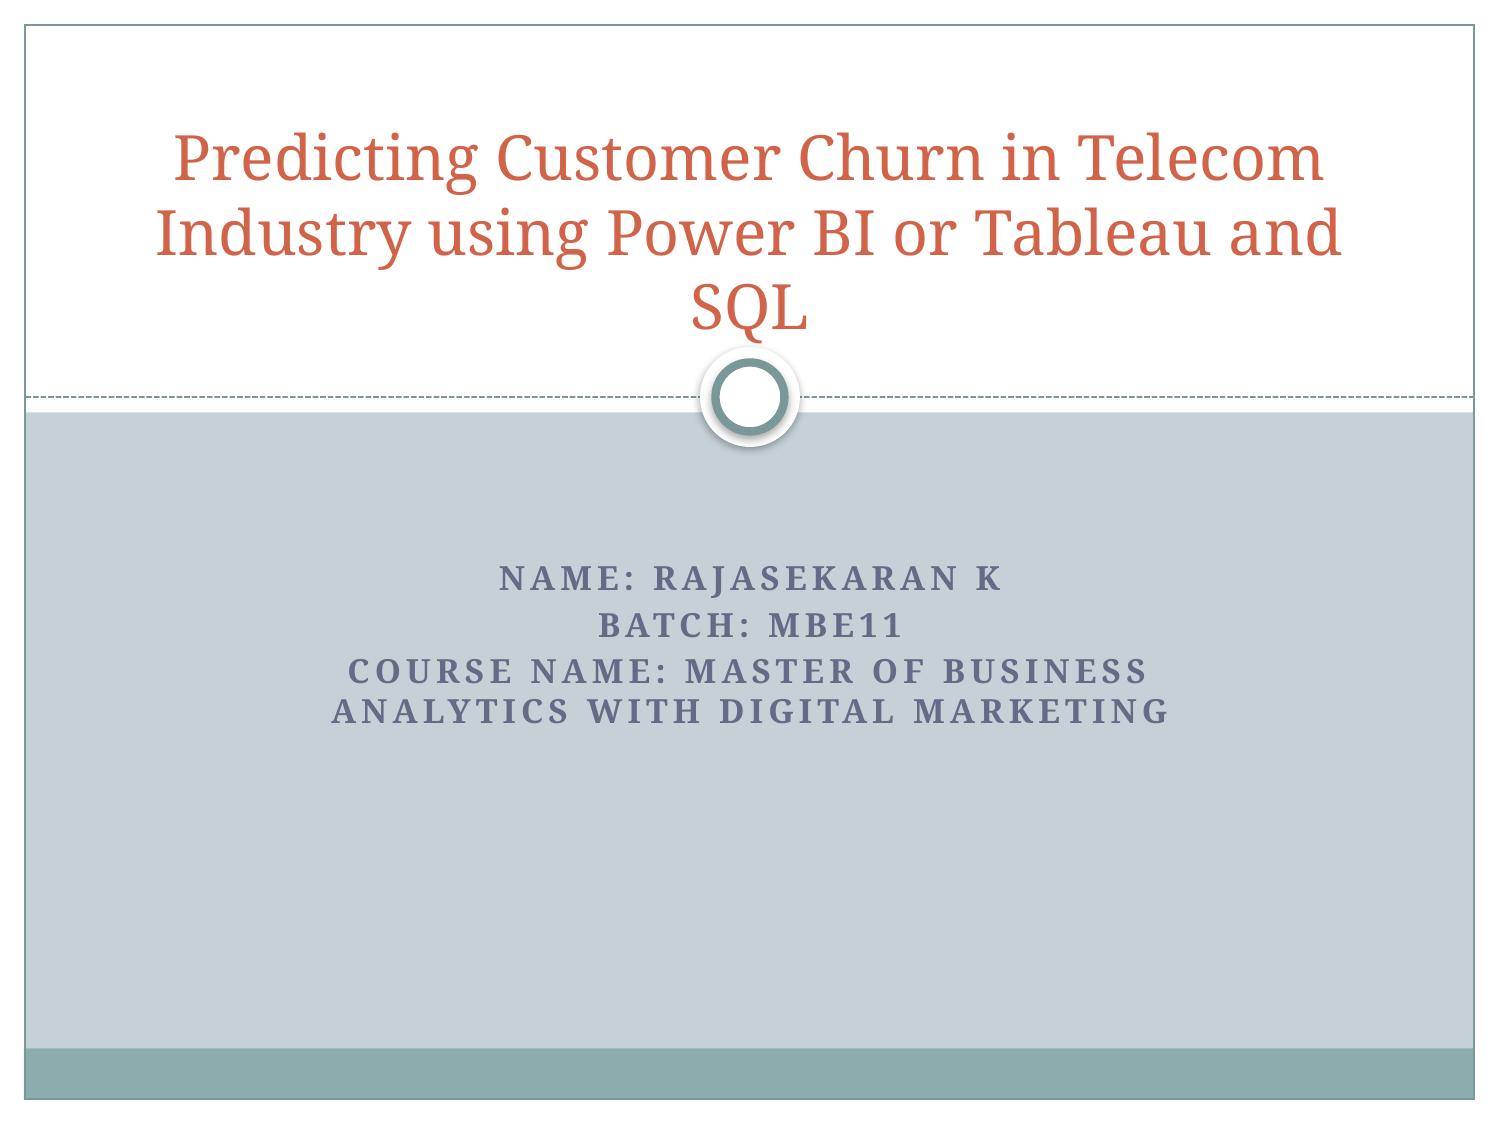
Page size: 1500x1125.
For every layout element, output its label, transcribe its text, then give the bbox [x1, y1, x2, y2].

title Predicting Customer Churn in Telecom Industry using Power BI or Tableau and SQL [112, 62, 1388, 350]
subtitle Name: Rajasekaran K Batch: MBE11 Course Name: Master of Business Analytics with Digital Marketing [225, 549, 1275, 963]
